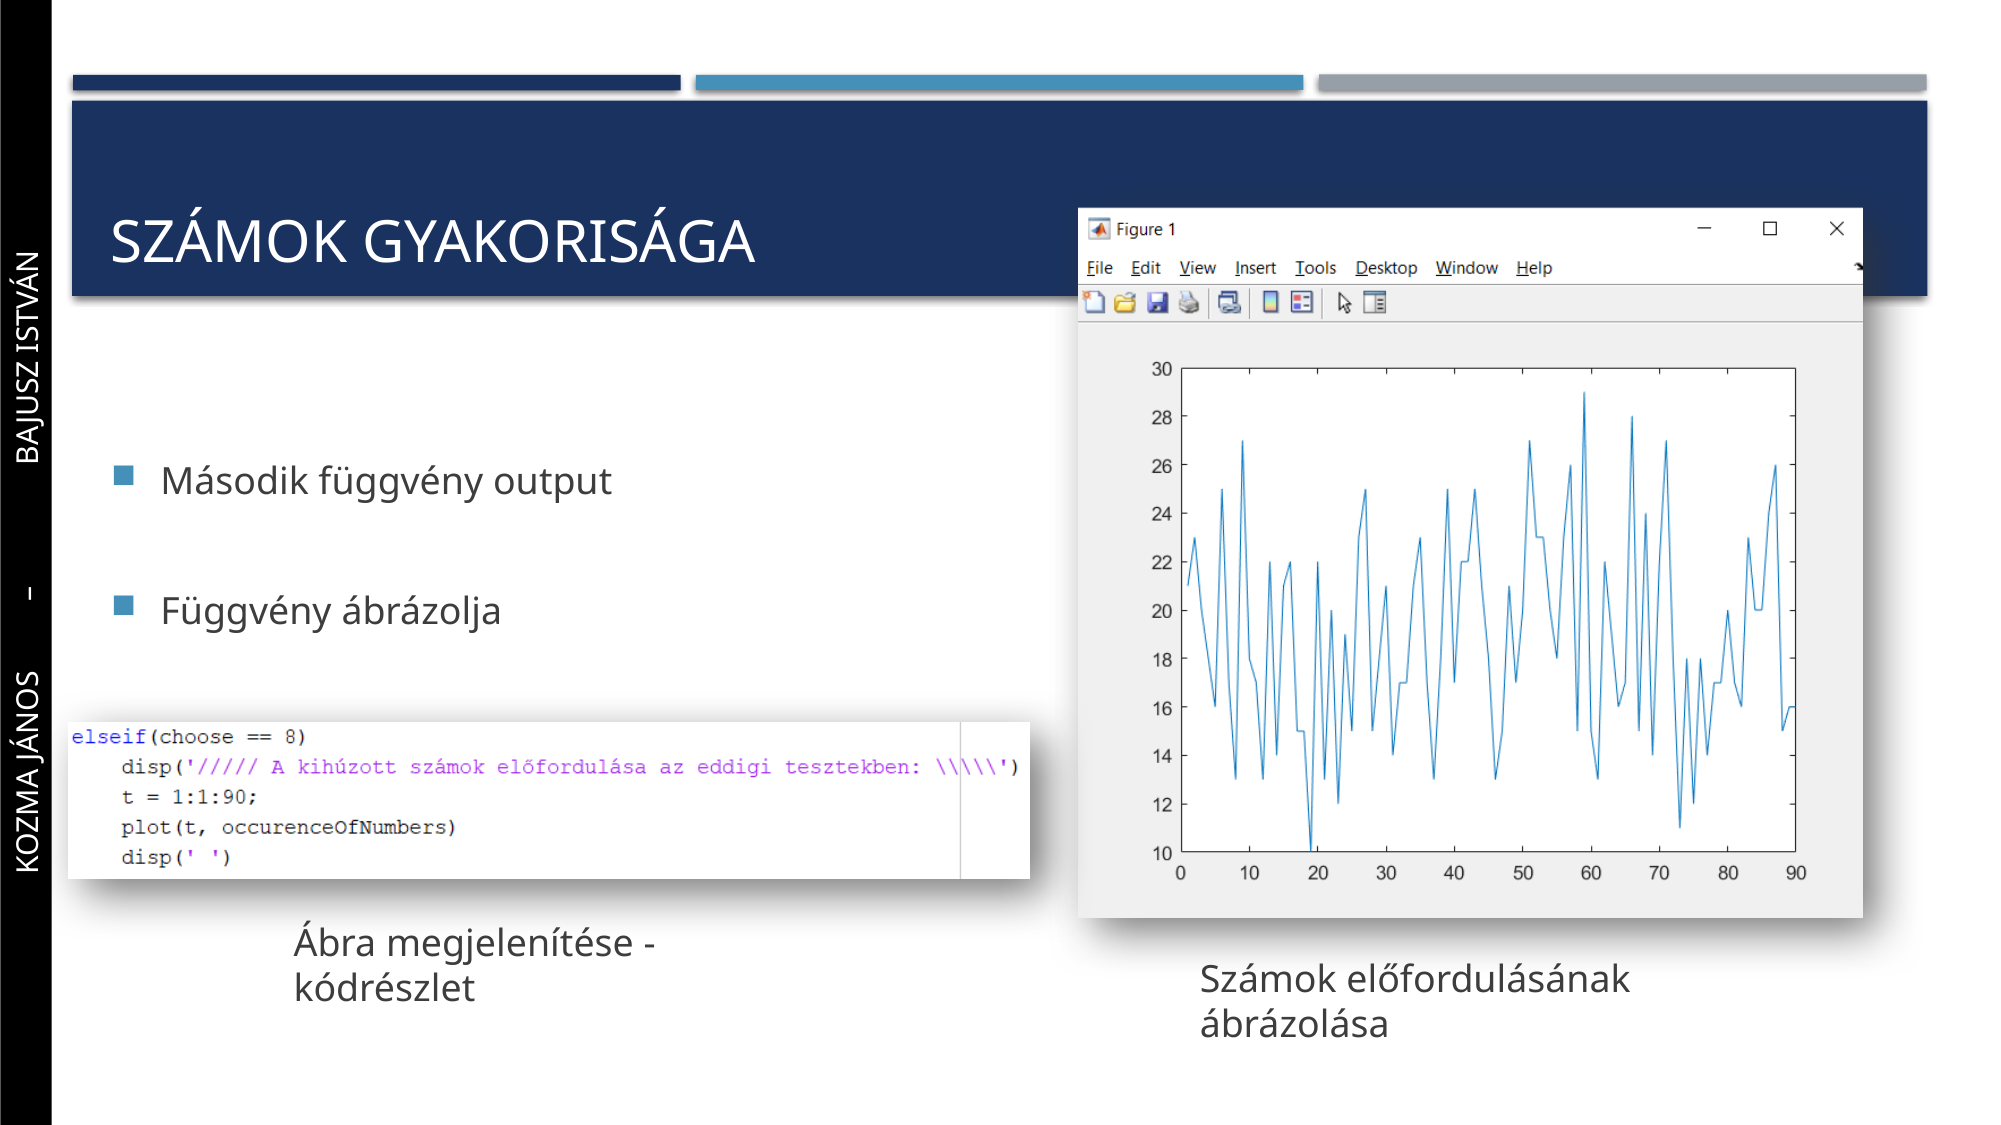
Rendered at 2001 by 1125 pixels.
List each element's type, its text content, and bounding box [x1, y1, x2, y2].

picture [68, 722, 1031, 880]
list Második függvény output Függvény ábrázolja [95, 318, 879, 707]
picture [1078, 206, 1863, 918]
text_box Ábra megjelenítése - kódrészlet [278, 911, 792, 1017]
title Számok gyakorisága [95, 115, 1905, 282]
text_box Kozma jános – bajusz istván [0, 0, 52, 1125]
text_box Számok előfordulásának ábrázolása [1184, 948, 1757, 1053]
